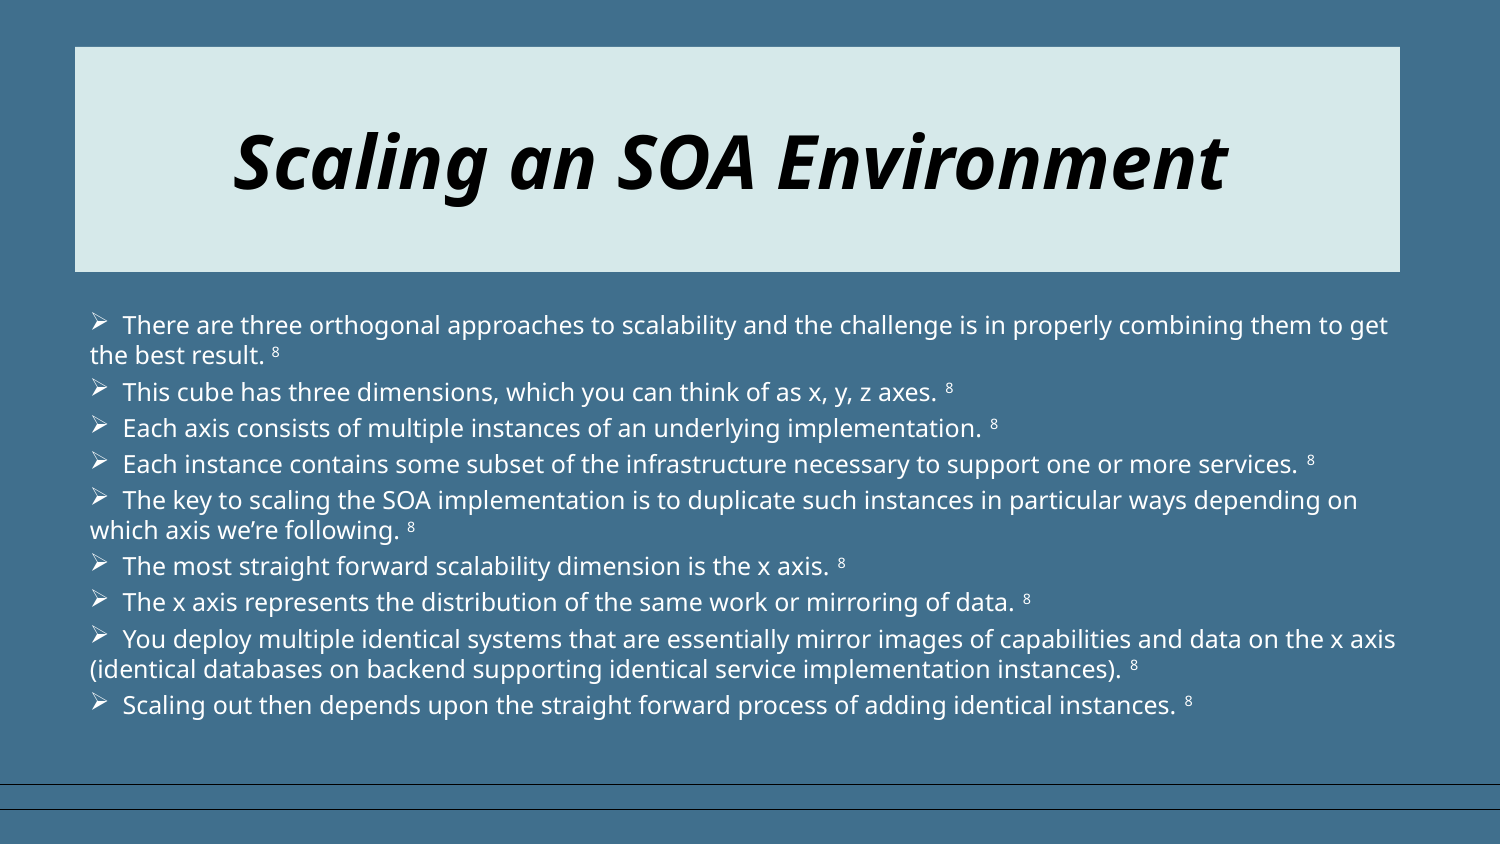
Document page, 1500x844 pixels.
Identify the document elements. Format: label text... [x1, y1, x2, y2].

text_box [73, 45, 1402, 274]
text_box There are three orthogonal approaches to scalability and the challenge is in properly combining them to get the best result. 8 This cube has three dimensions, which you can think of as x, y, z axes. 8 Each axis consists of multiple instances of an underlying implementation. 8 Each instance contains some subset of the infrastructure necessary to support one or more services. 8 The key to scaling the SOA implementation is to duplicate such instances in particular ways depending on which axis we’re following. 8 The most straight forward scalability dimension is the x axis. 8 The x axis represents the distribution of the same work or mirroring of data. 8 You deploy multiple identical systems that are essentially mirror images of capabilities and data on the x axis (identical databases on backend supporting identical service implementation instances). 8 Scaling out then depends upon the straight forward process of adding identical instances. 8 [74, 302, 1425, 727]
text_box Scaling an SOA Environment [87, 54, 1375, 264]
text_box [0, 784, 1500, 810]
